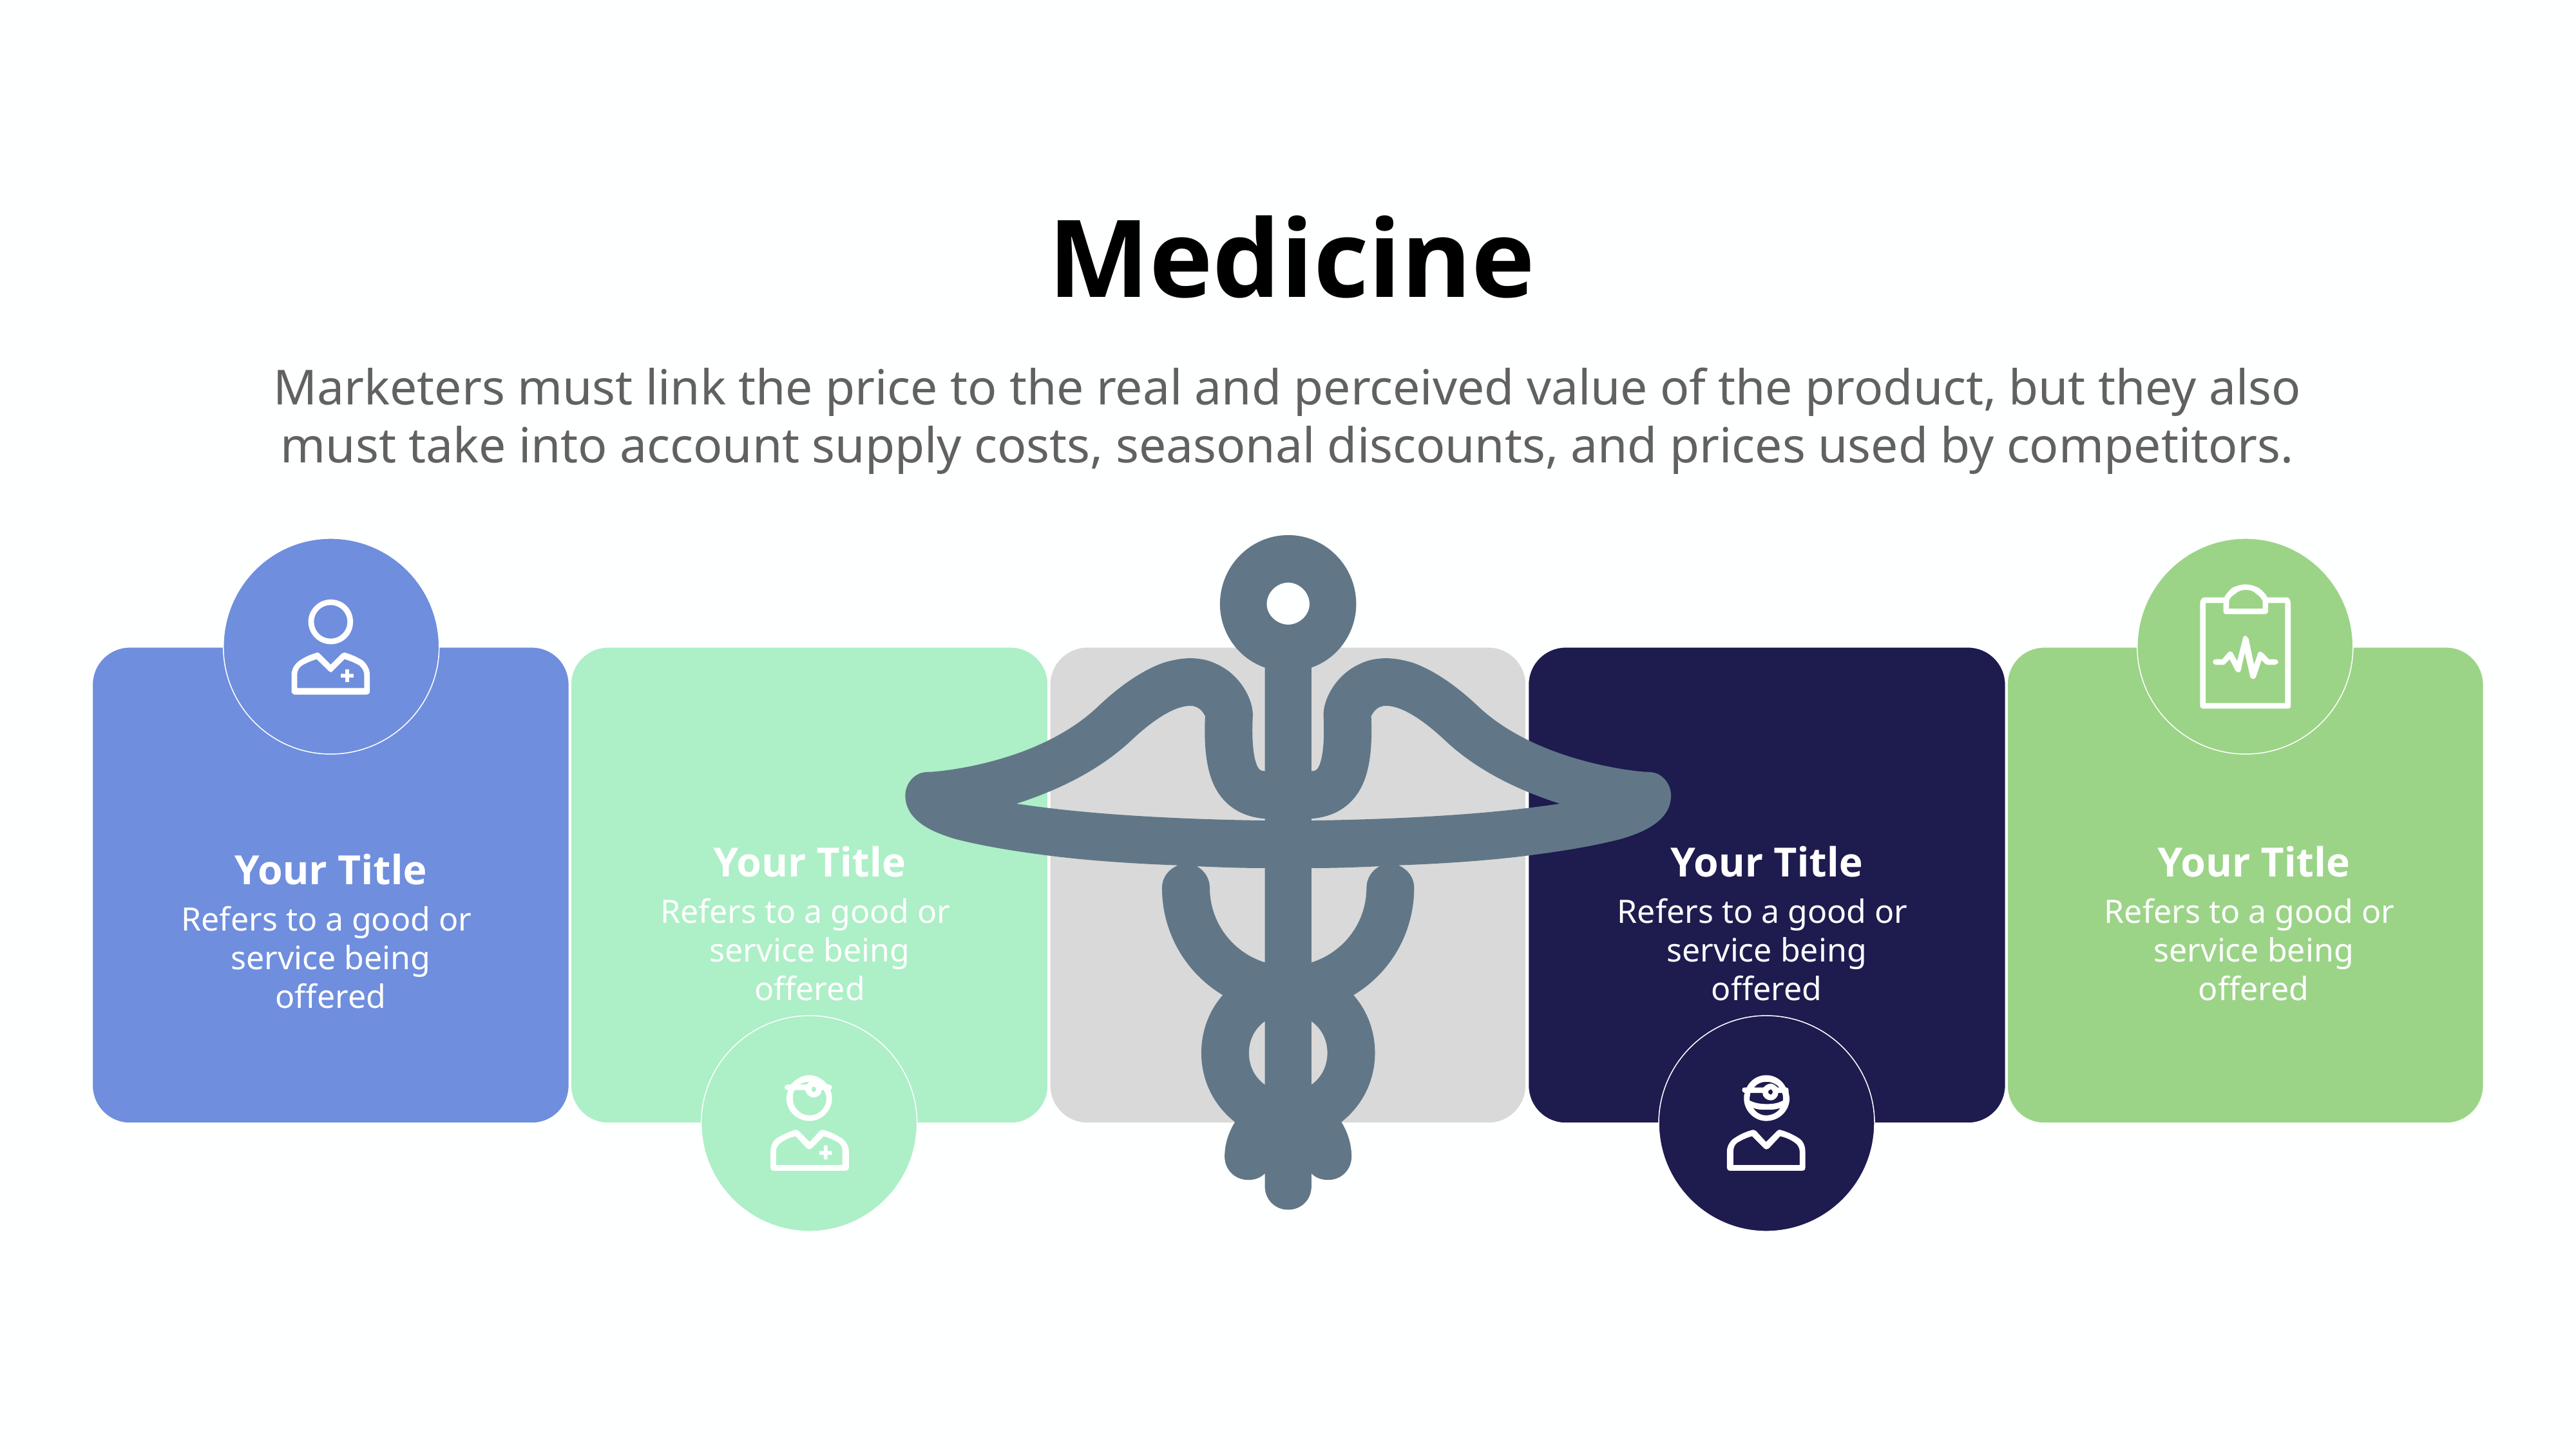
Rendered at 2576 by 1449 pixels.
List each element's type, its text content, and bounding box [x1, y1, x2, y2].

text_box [644, 831, 975, 987]
text_box [1312, 867, 1377, 962]
text_box [819, 1145, 832, 1160]
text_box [1601, 831, 1932, 987]
text_box [223, 538, 439, 754]
text_box [1342, 857, 1526, 1124]
text_box Marketers must link the price to the real and perceived value of the product, but they also must take into account supply costs, seasonal discounts, and prices used by competitors. [259, 351, 2317, 478]
text_box [571, 647, 1048, 1124]
text_box [770, 1130, 849, 1171]
text_box [2007, 647, 2484, 1124]
text_box [291, 652, 370, 695]
text_box [2213, 636, 2278, 679]
text_box [1049, 706, 1264, 820]
text_box [1049, 647, 1264, 771]
text_box [1312, 706, 1526, 820]
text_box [2088, 831, 2419, 987]
text_box [308, 599, 354, 645]
text_box [2200, 584, 2291, 709]
text_box [1249, 1023, 1264, 1084]
text_box Medicine [1024, 185, 1560, 325]
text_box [166, 839, 496, 995]
text_box [1049, 856, 1234, 1124]
text_box [784, 1075, 832, 1121]
text_box [1726, 1130, 1806, 1171]
text_box [701, 1016, 917, 1232]
text_box [1742, 1075, 1790, 1121]
text_box [92, 647, 569, 1124]
text_box [1659, 1016, 1875, 1232]
text_box [1312, 647, 1526, 771]
text_box [1528, 647, 2006, 1124]
text_box [1312, 1022, 1327, 1084]
text_box [2137, 538, 2353, 754]
text_box [341, 669, 354, 683]
text_box [905, 535, 1672, 1210]
text_box [1199, 867, 1264, 961]
